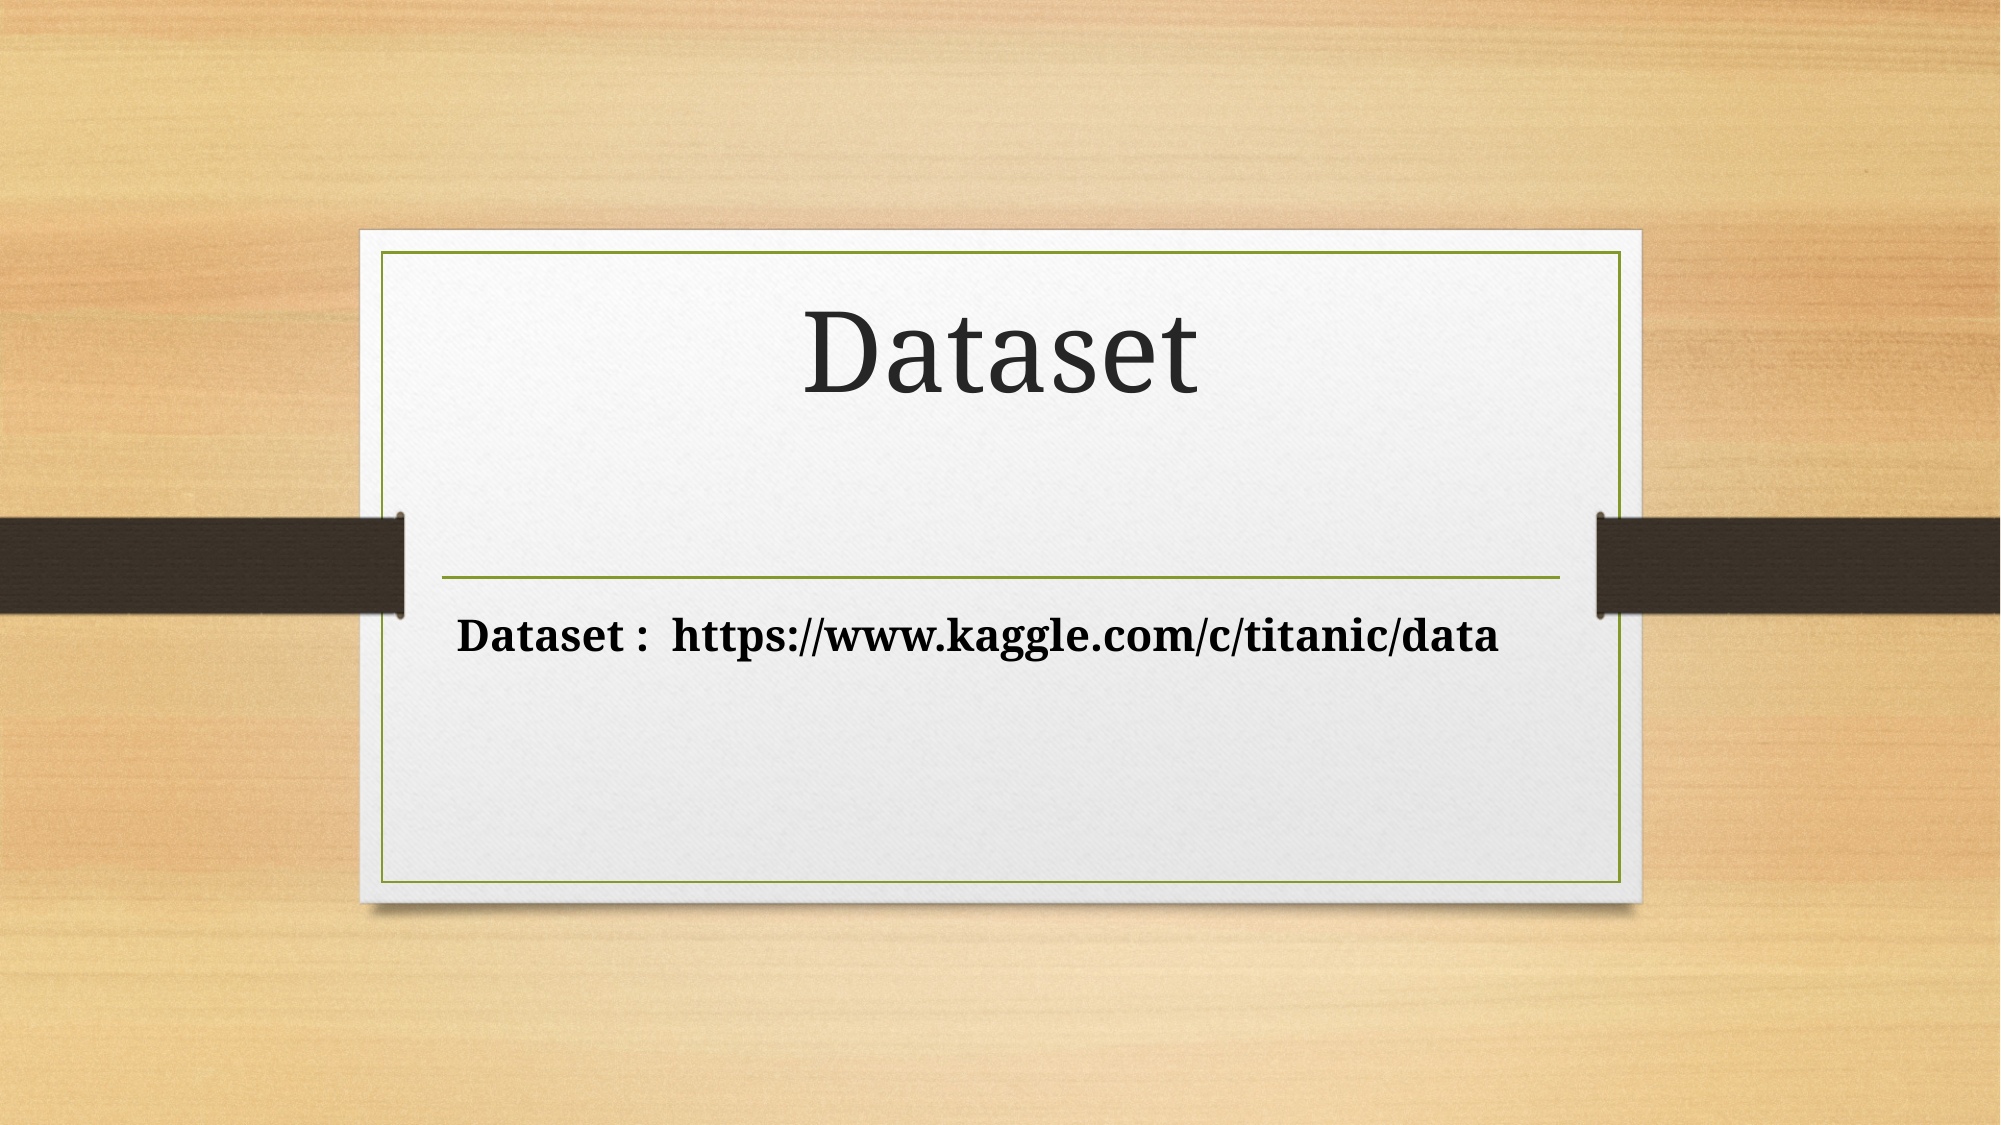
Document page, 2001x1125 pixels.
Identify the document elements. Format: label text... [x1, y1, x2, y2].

subtitle Dataset : https://www.kaggle.com/c/titanic/data [441, 600, 1560, 817]
picture [0, 0, 2001, 1125]
title Dataset [250, 31, 1751, 423]
